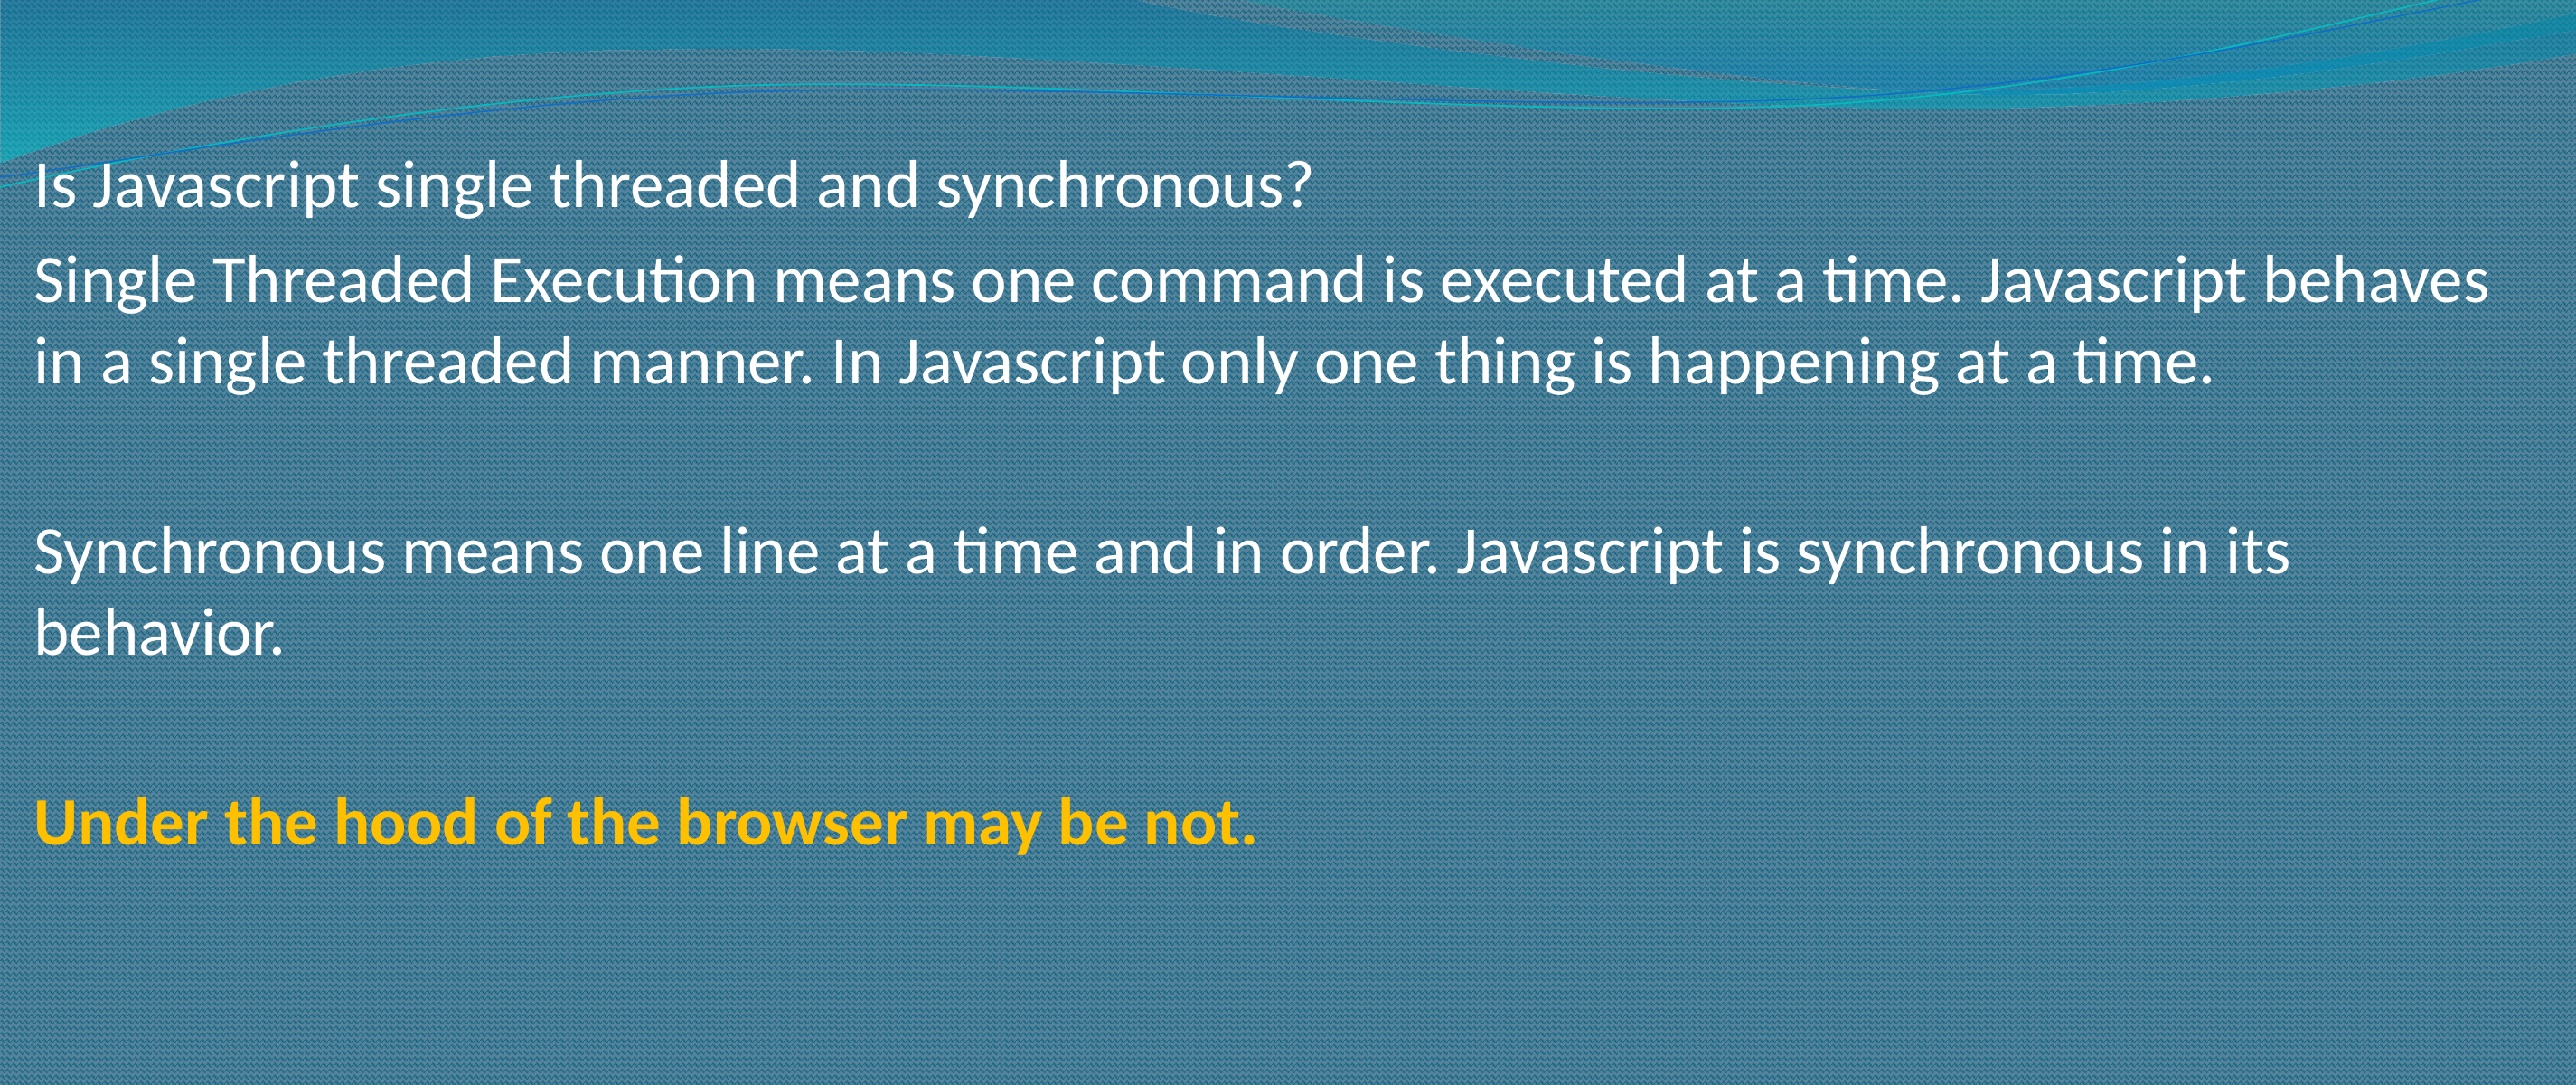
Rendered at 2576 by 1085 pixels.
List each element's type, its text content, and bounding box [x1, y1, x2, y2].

subtitle Is Javascript single threaded and synchronous? Single Threaded Execution means one command is executed at a time. Javascript behaves in a single threaded manner. In Javascript only one thing is happening at a time. Synchronous means one line at a time and in order. Javascript is synchronous in its behavior. Under the hood of the browser may be not. [33, 33, 2512, 1085]
